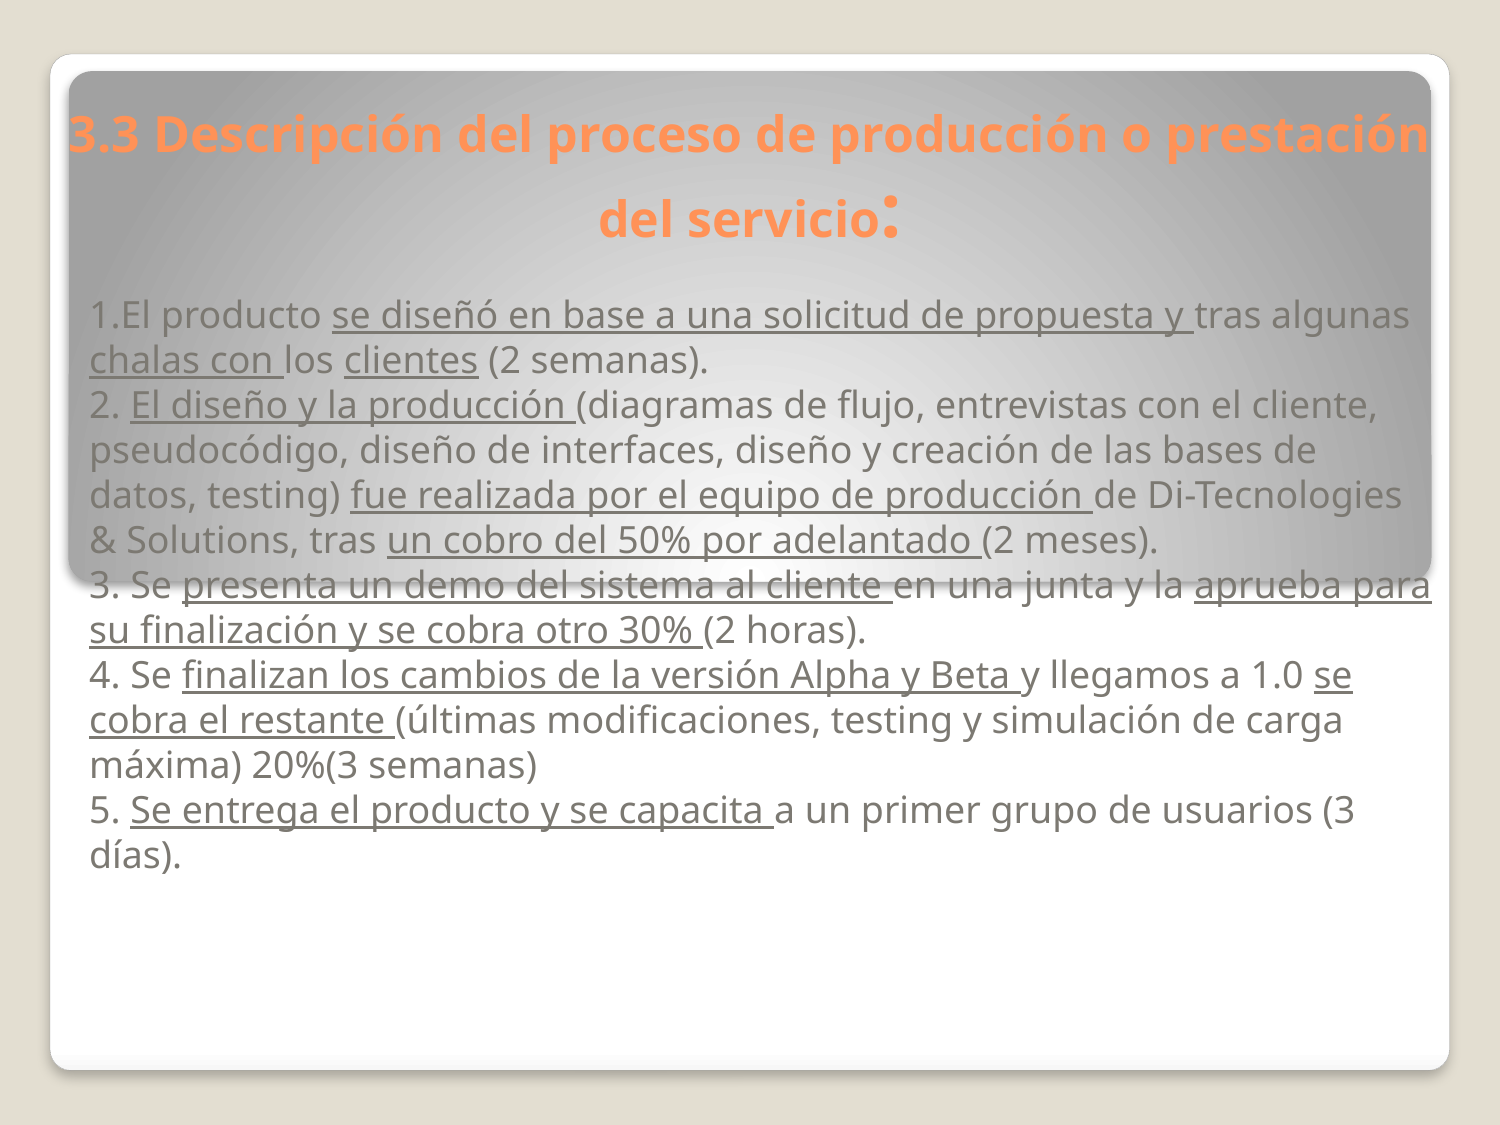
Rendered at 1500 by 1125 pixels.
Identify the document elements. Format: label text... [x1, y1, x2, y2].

subtitle 1.El producto se diseñó en base a una solicitud de propuesta y tras algunas chalas con los clientes (2 semanas). 2. El diseño y la producción (diagramas de flujo, entrevistas con el cliente, pseudocódigo, diseño de interfaces, diseño y creación de las bases de datos, testing) fue realizada por el equipo de producción de Di-Tecnologies & Solutions, tras un cobro del 50% por adelantado (2 meses). 3. Se presenta un demo del sistema al cliente en una junta y la aprueba para su finalización y se cobra otro 30% (2 horas). 4. Se finalizan los cambios de la versión Alpha y Beta y llegamos a 1.0 se cobra el restante (últimas modificaciones, testing y simulación de carga máxima) 20%(3 semanas) 5. Se entrega el producto y se capacita a un primer grupo de usuarios (3 días). [53, 290, 1447, 1059]
title 3.3 Descripción del proceso de producción o prestación del servicio: [53, 0, 1447, 261]
